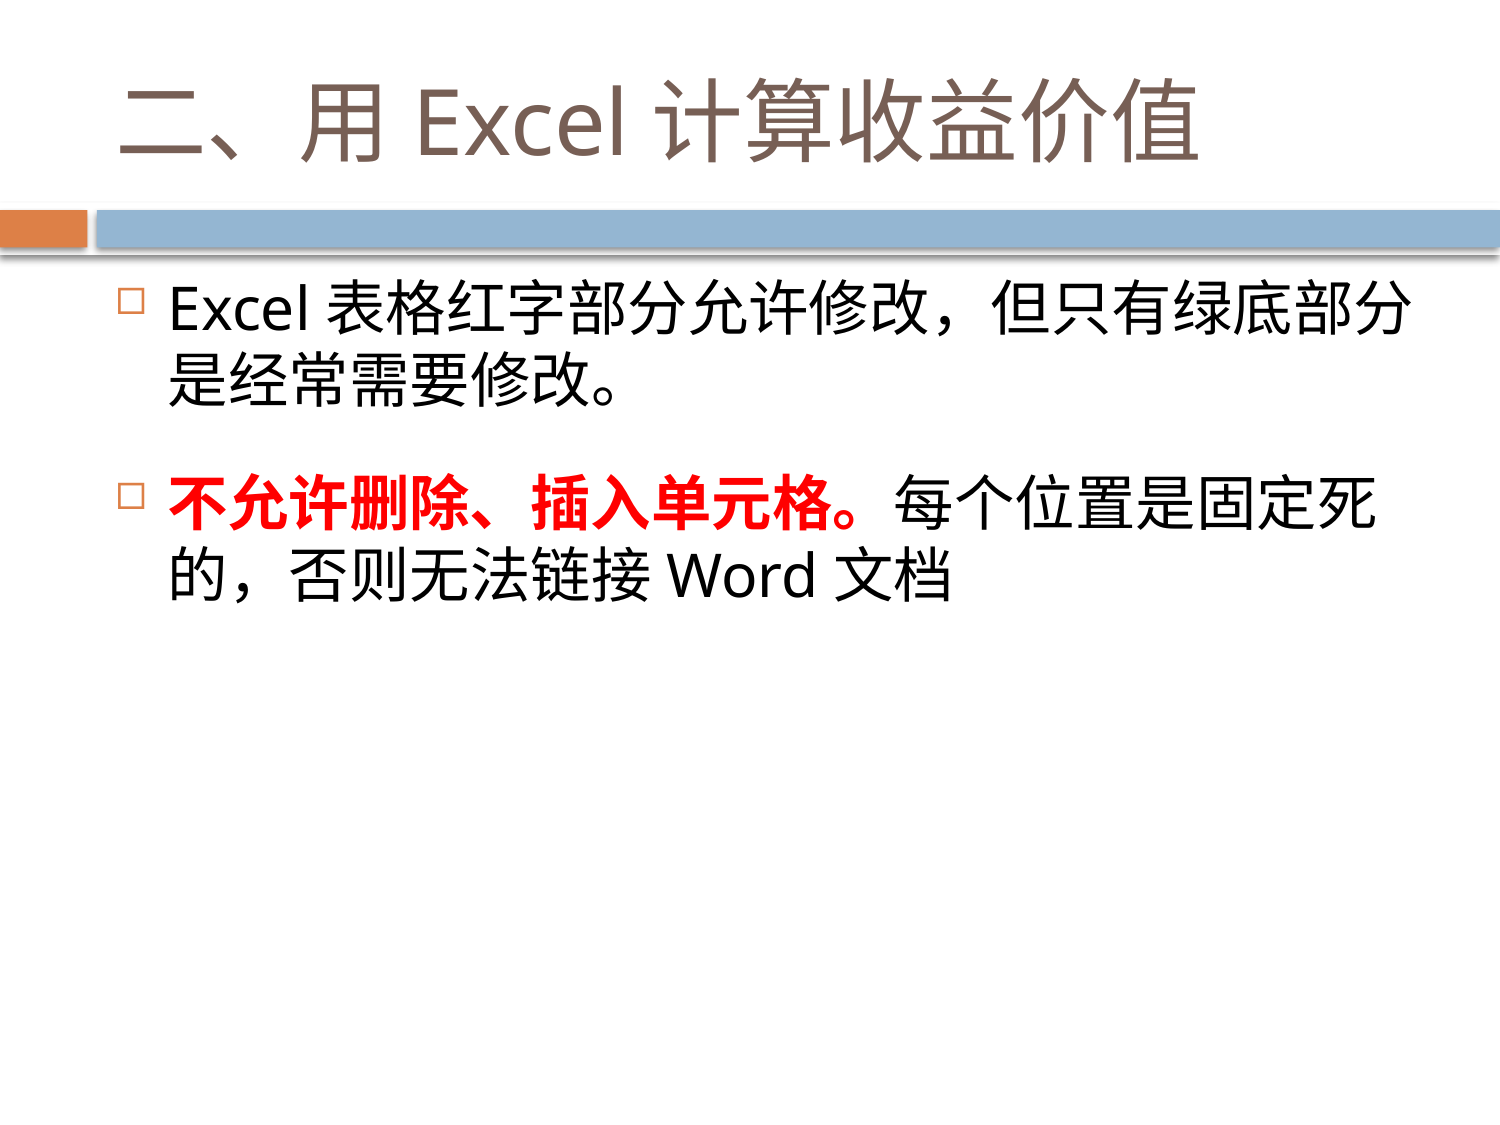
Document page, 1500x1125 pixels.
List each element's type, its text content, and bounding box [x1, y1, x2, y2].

title 二、用Excel计算收益价值 [100, 37, 1438, 200]
list Excel表格红字部分允许修改，但只有绿底部分是经常需要修改。 不允许删除、插入单元格。每个位置是固定死的，否则无法链接Word文档 [100, 262, 1438, 1000]
